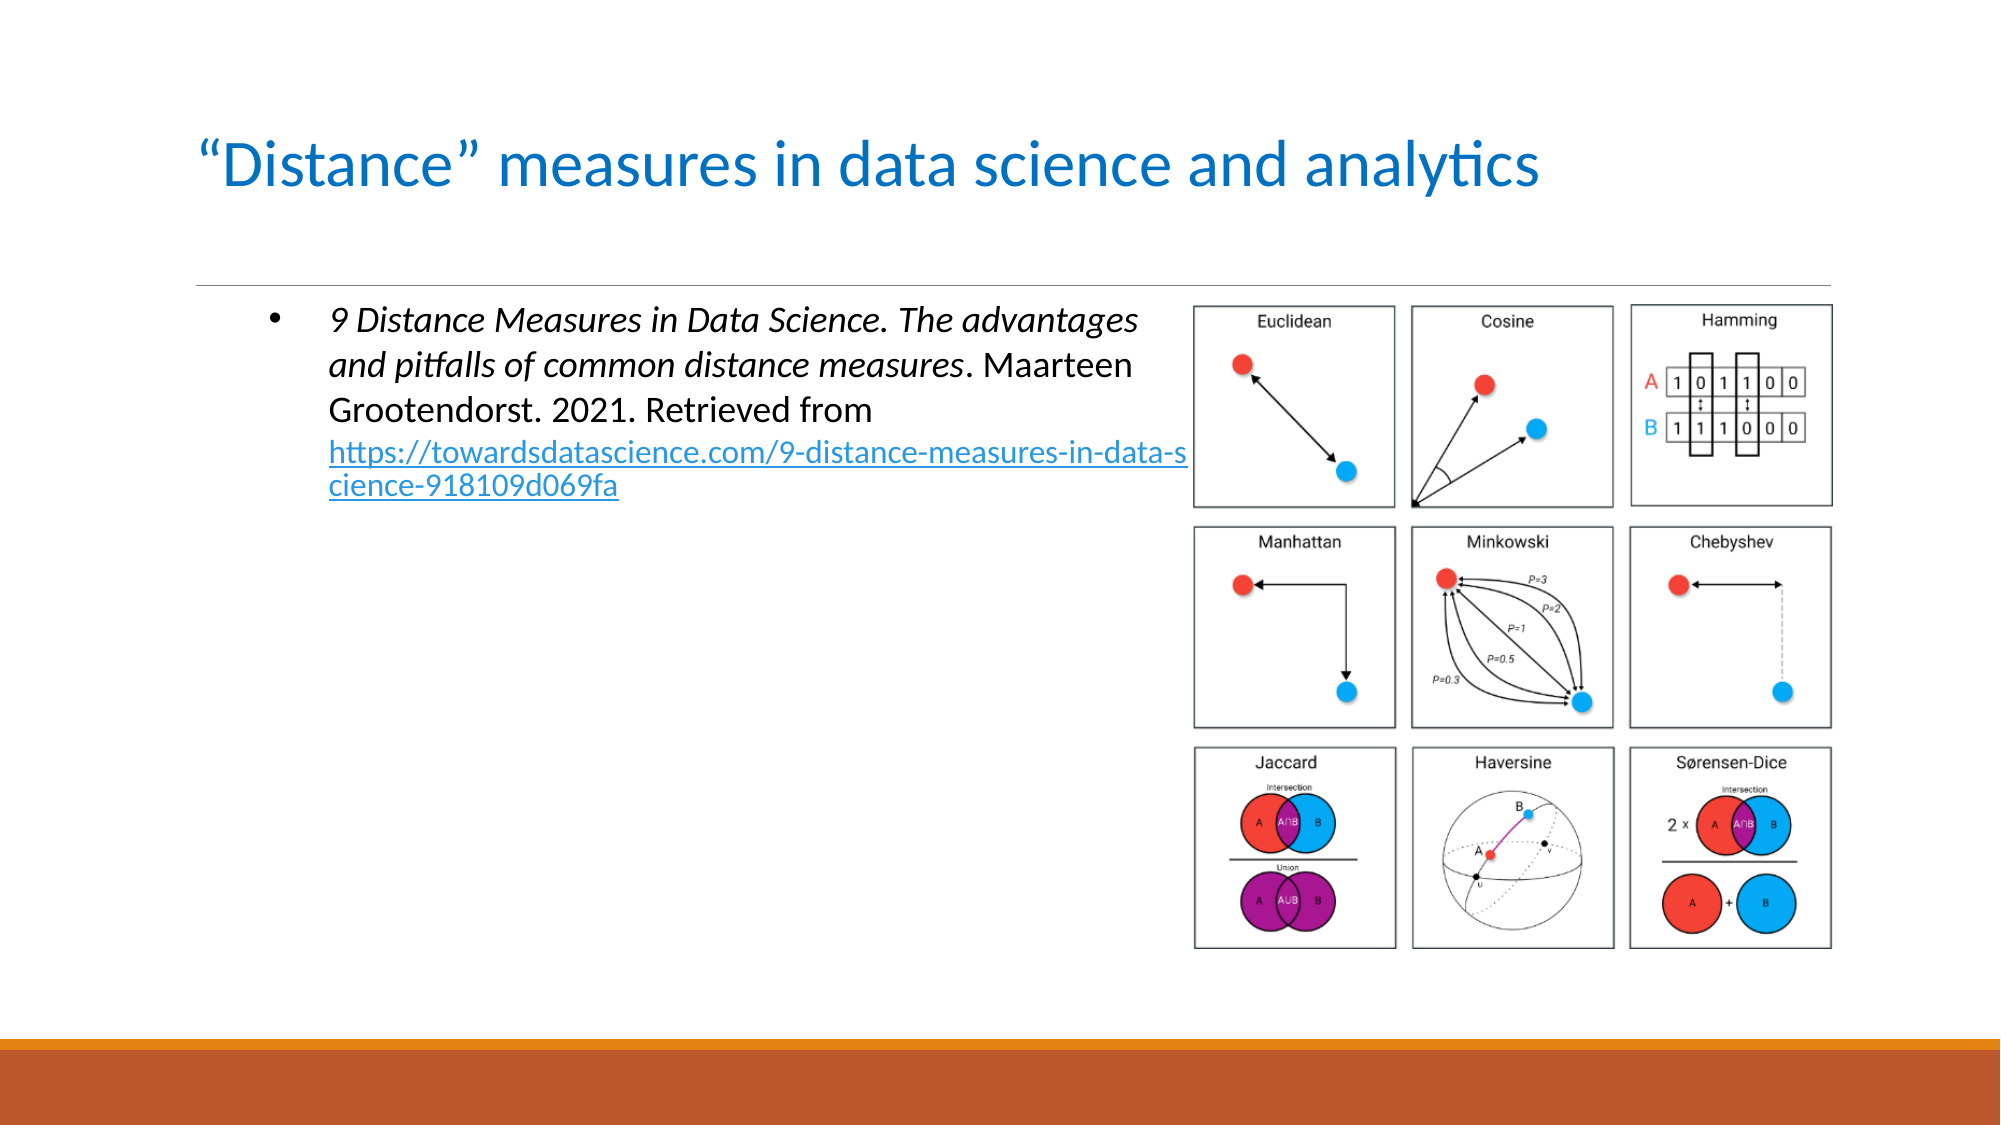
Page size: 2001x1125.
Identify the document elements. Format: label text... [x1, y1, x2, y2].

picture [1193, 304, 1834, 950]
list 9 Distance Measures in Data Science. The advantages and pitfalls of common distance measures. Maarteen Grootendorst. 2021. Retrieved from https://towardsdatascience.com/9-distance-measures-in-data-science-918109d069fa [178, 287, 1194, 961]
title “Distance” measures in data science and analytics [180, 47, 1830, 285]
